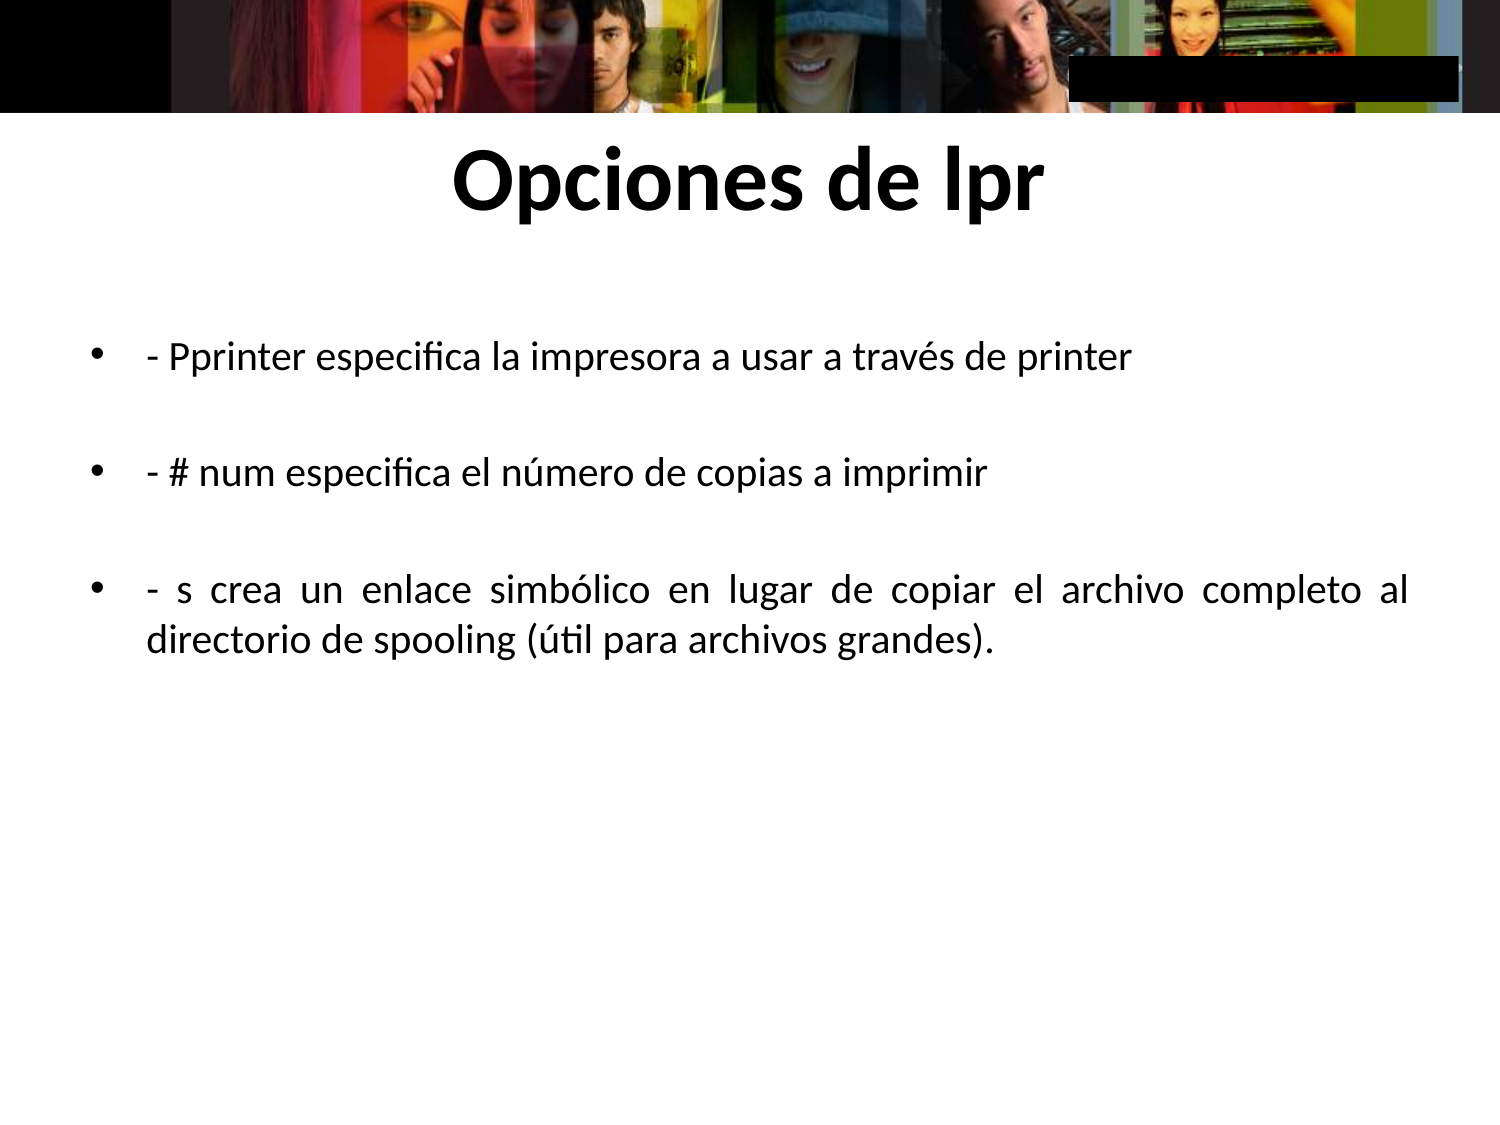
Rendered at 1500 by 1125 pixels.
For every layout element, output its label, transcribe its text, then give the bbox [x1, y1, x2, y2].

list - Pprinter especifica la impresora a usar a través de printer - # num especifica el número de copias a imprimir - s crea un enlace simbólico en lugar de copiar el archivo completo al directorio de spooling (útil para archivos grandes). [75, 262, 1425, 1005]
picture [172, 0, 1500, 113]
title Opciones de lpr [75, 79, 1425, 262]
